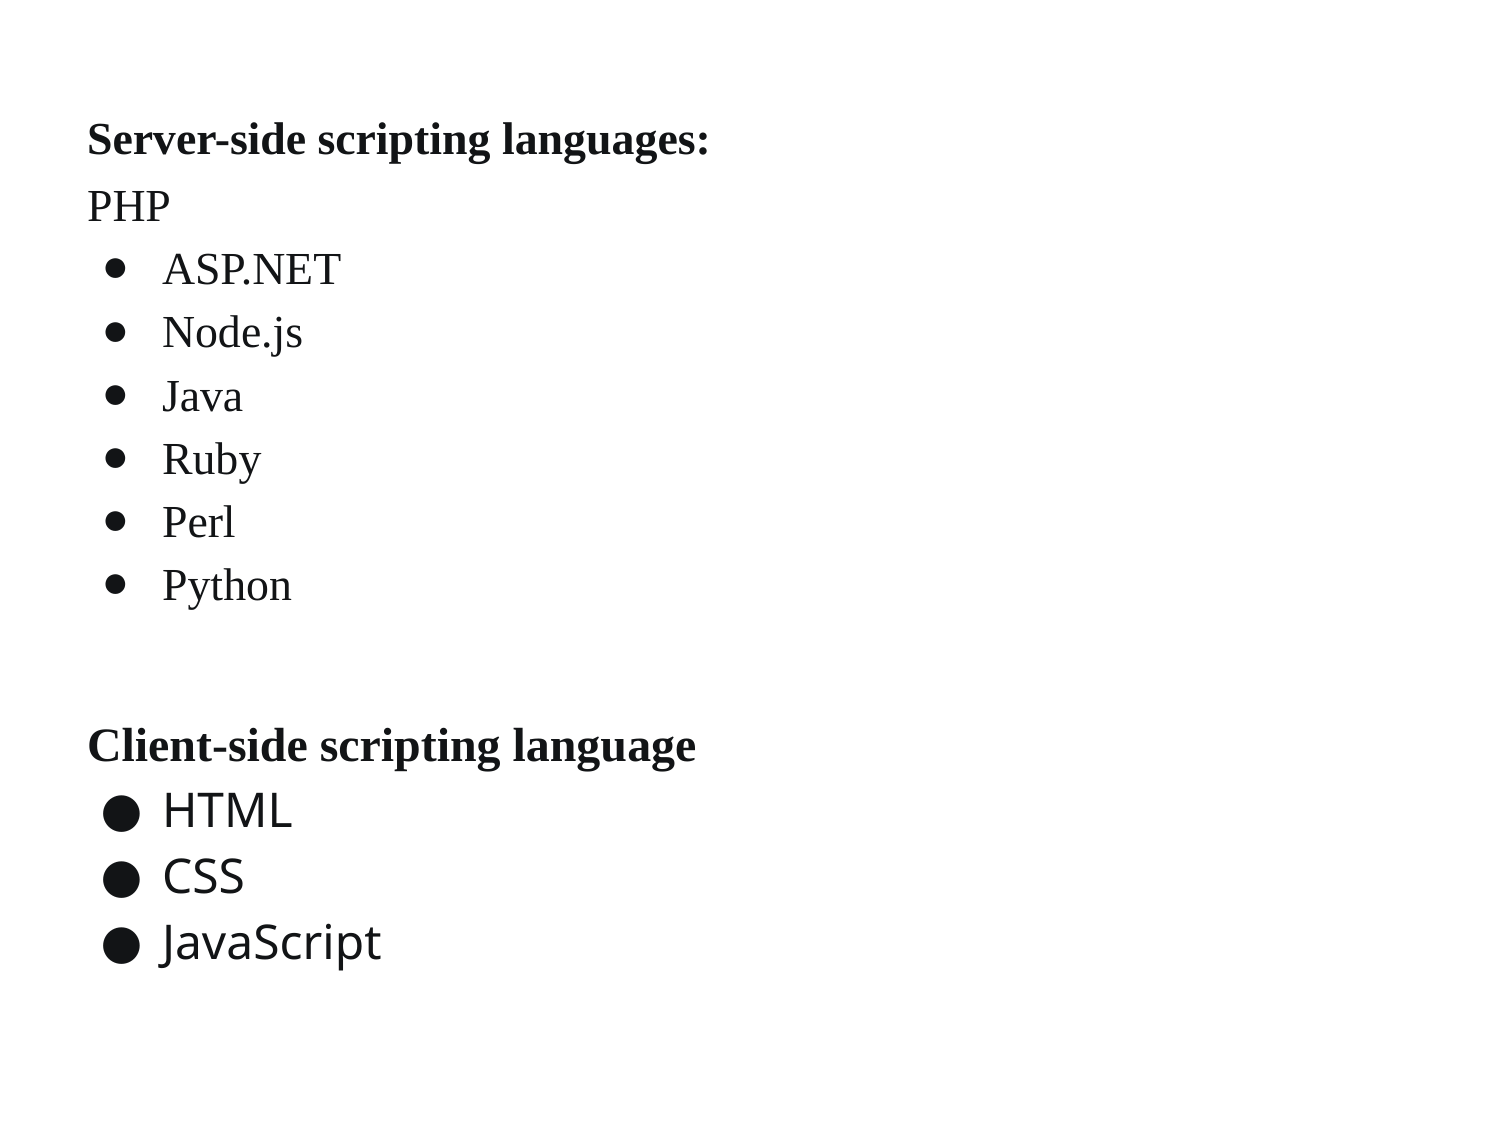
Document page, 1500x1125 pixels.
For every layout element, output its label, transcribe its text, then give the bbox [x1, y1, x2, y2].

list Server-side scripting languages: PHP ASP.NET Node.js Java Ruby Perl Python Client-side scripting language HTML CSS JavaScript [78, 99, 1354, 1025]
